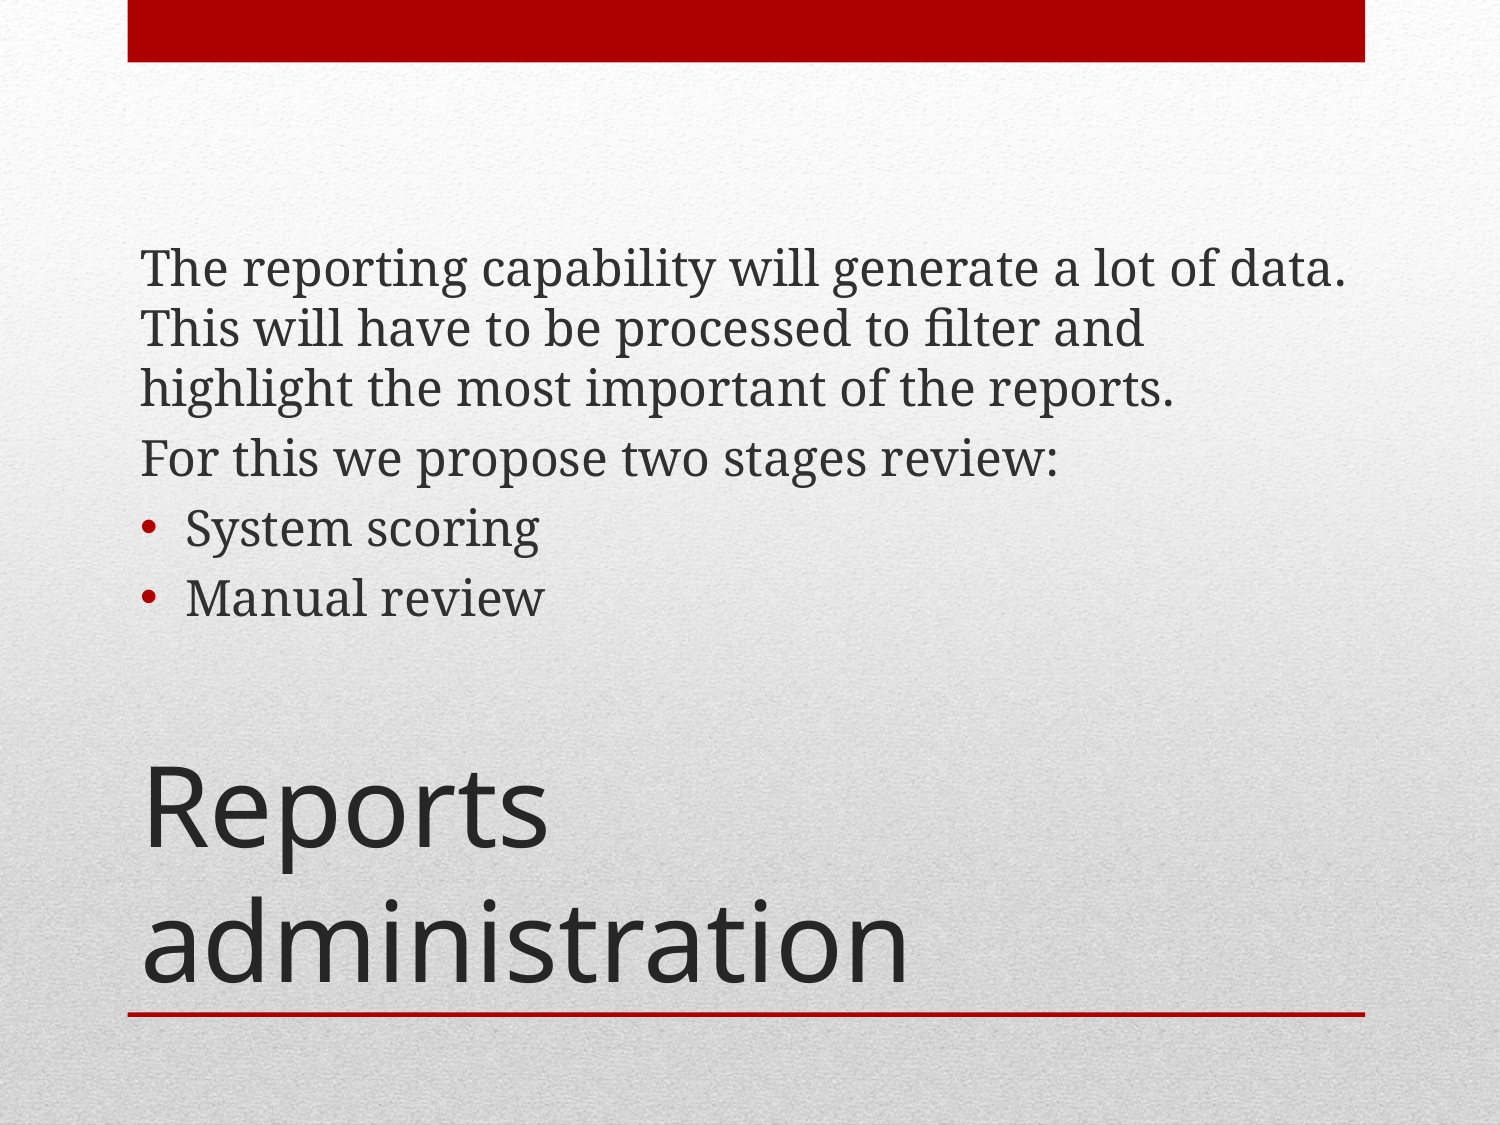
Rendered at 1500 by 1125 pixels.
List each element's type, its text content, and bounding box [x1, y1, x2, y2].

list The reporting capability will generate a lot of data. This will have to be processed to filter and highlight the most important of the reports. For this we propose two stages review: System scoring Manual review [125, 112, 1363, 750]
title Reports administration [125, 750, 1238, 1013]
